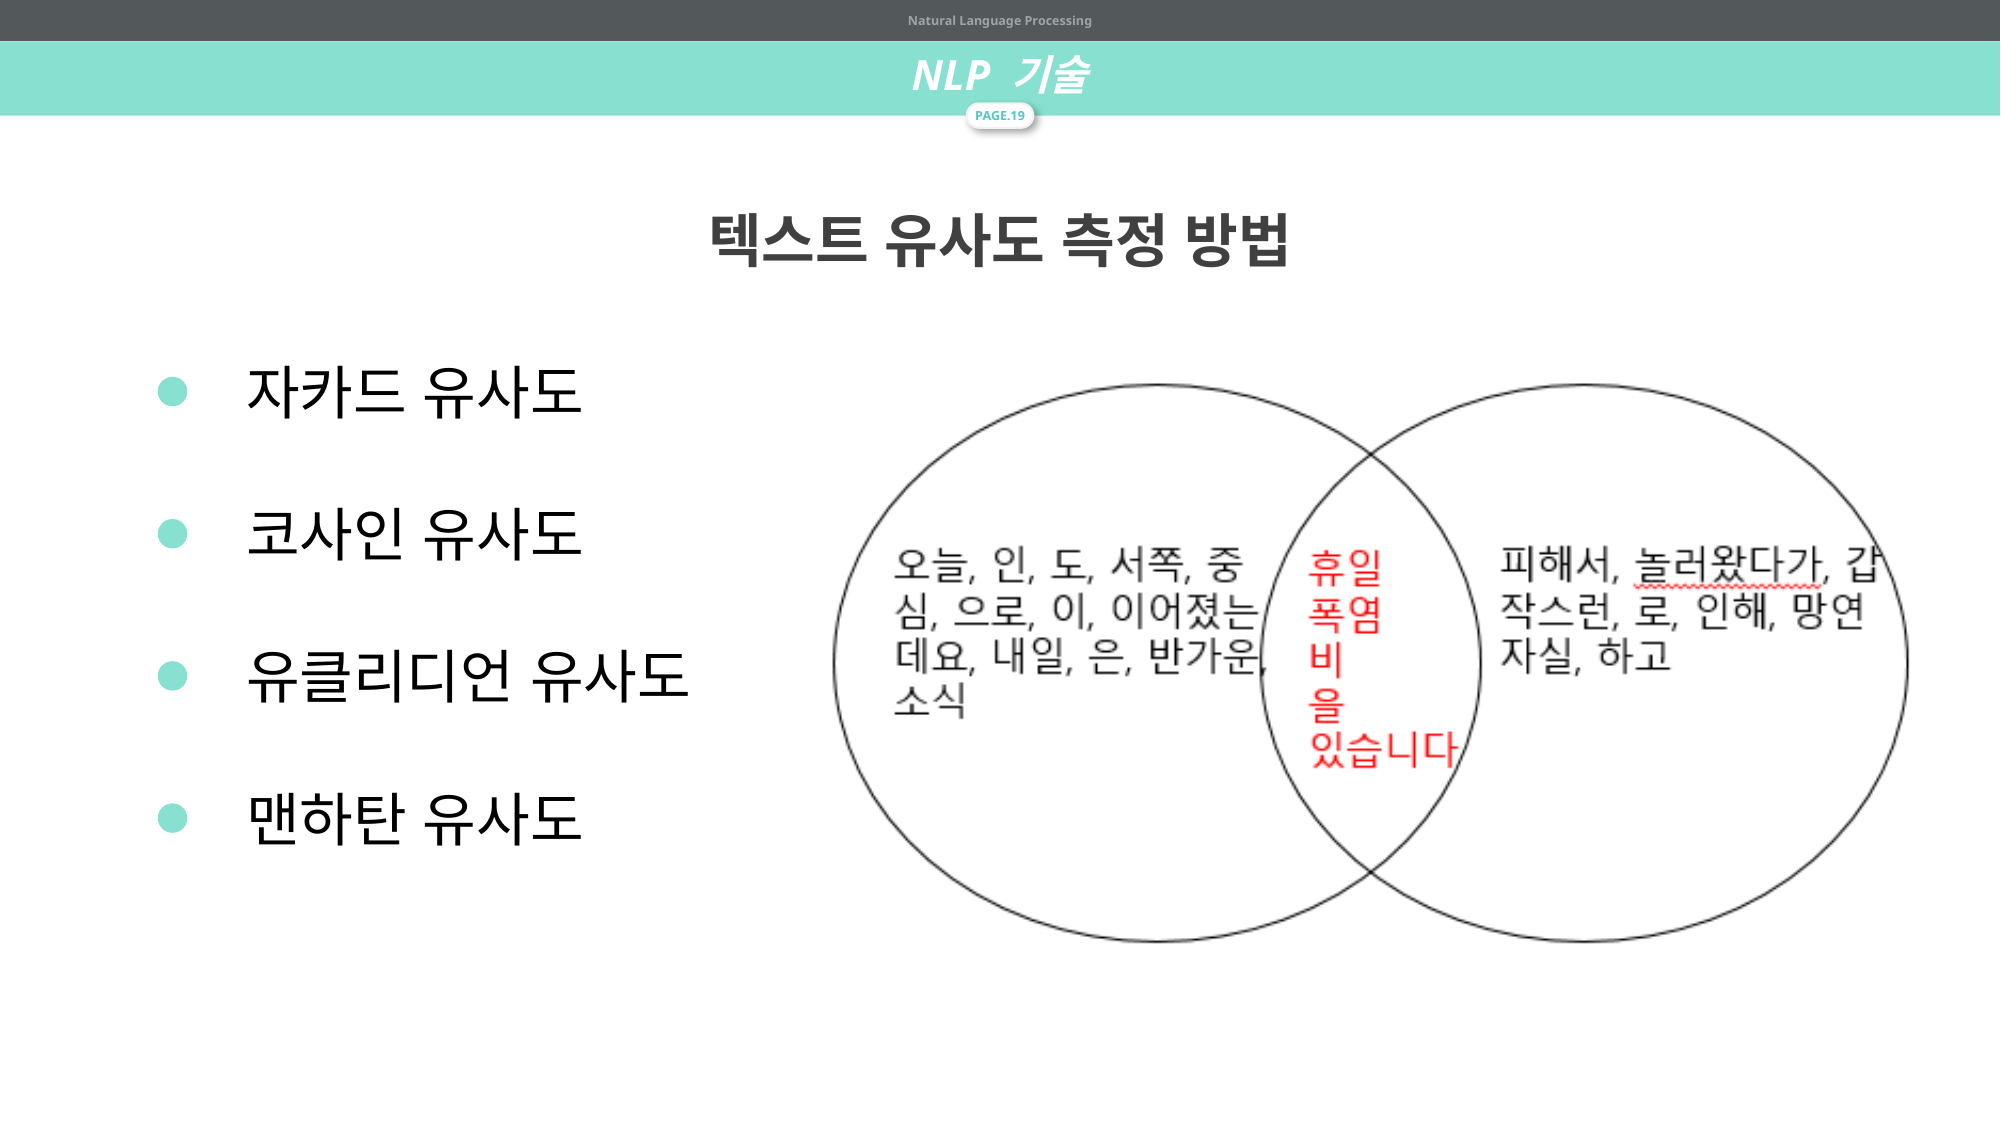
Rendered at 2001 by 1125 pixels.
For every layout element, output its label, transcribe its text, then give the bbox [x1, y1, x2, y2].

text_box 유클리디언 유사도 [231, 633, 810, 718]
text_box 텍스트 유사도 측정 방법 [333, 127, 1667, 316]
text_box 자카드 유사도 [231, 348, 810, 434]
text_box [156, 375, 189, 408]
text_box [156, 802, 189, 834]
text_box Natural Language Processing [0, 0, 2000, 40]
picture [810, 348, 1954, 969]
text_box 코사인 유사도 [231, 490, 810, 576]
text_box NLP 기술 [0, 40, 2000, 117]
text_box 맨하탄 유사도 [231, 775, 810, 860]
text_box [156, 660, 189, 692]
text_box [156, 517, 189, 550]
text_box PAGE.19 [965, 102, 1035, 129]
